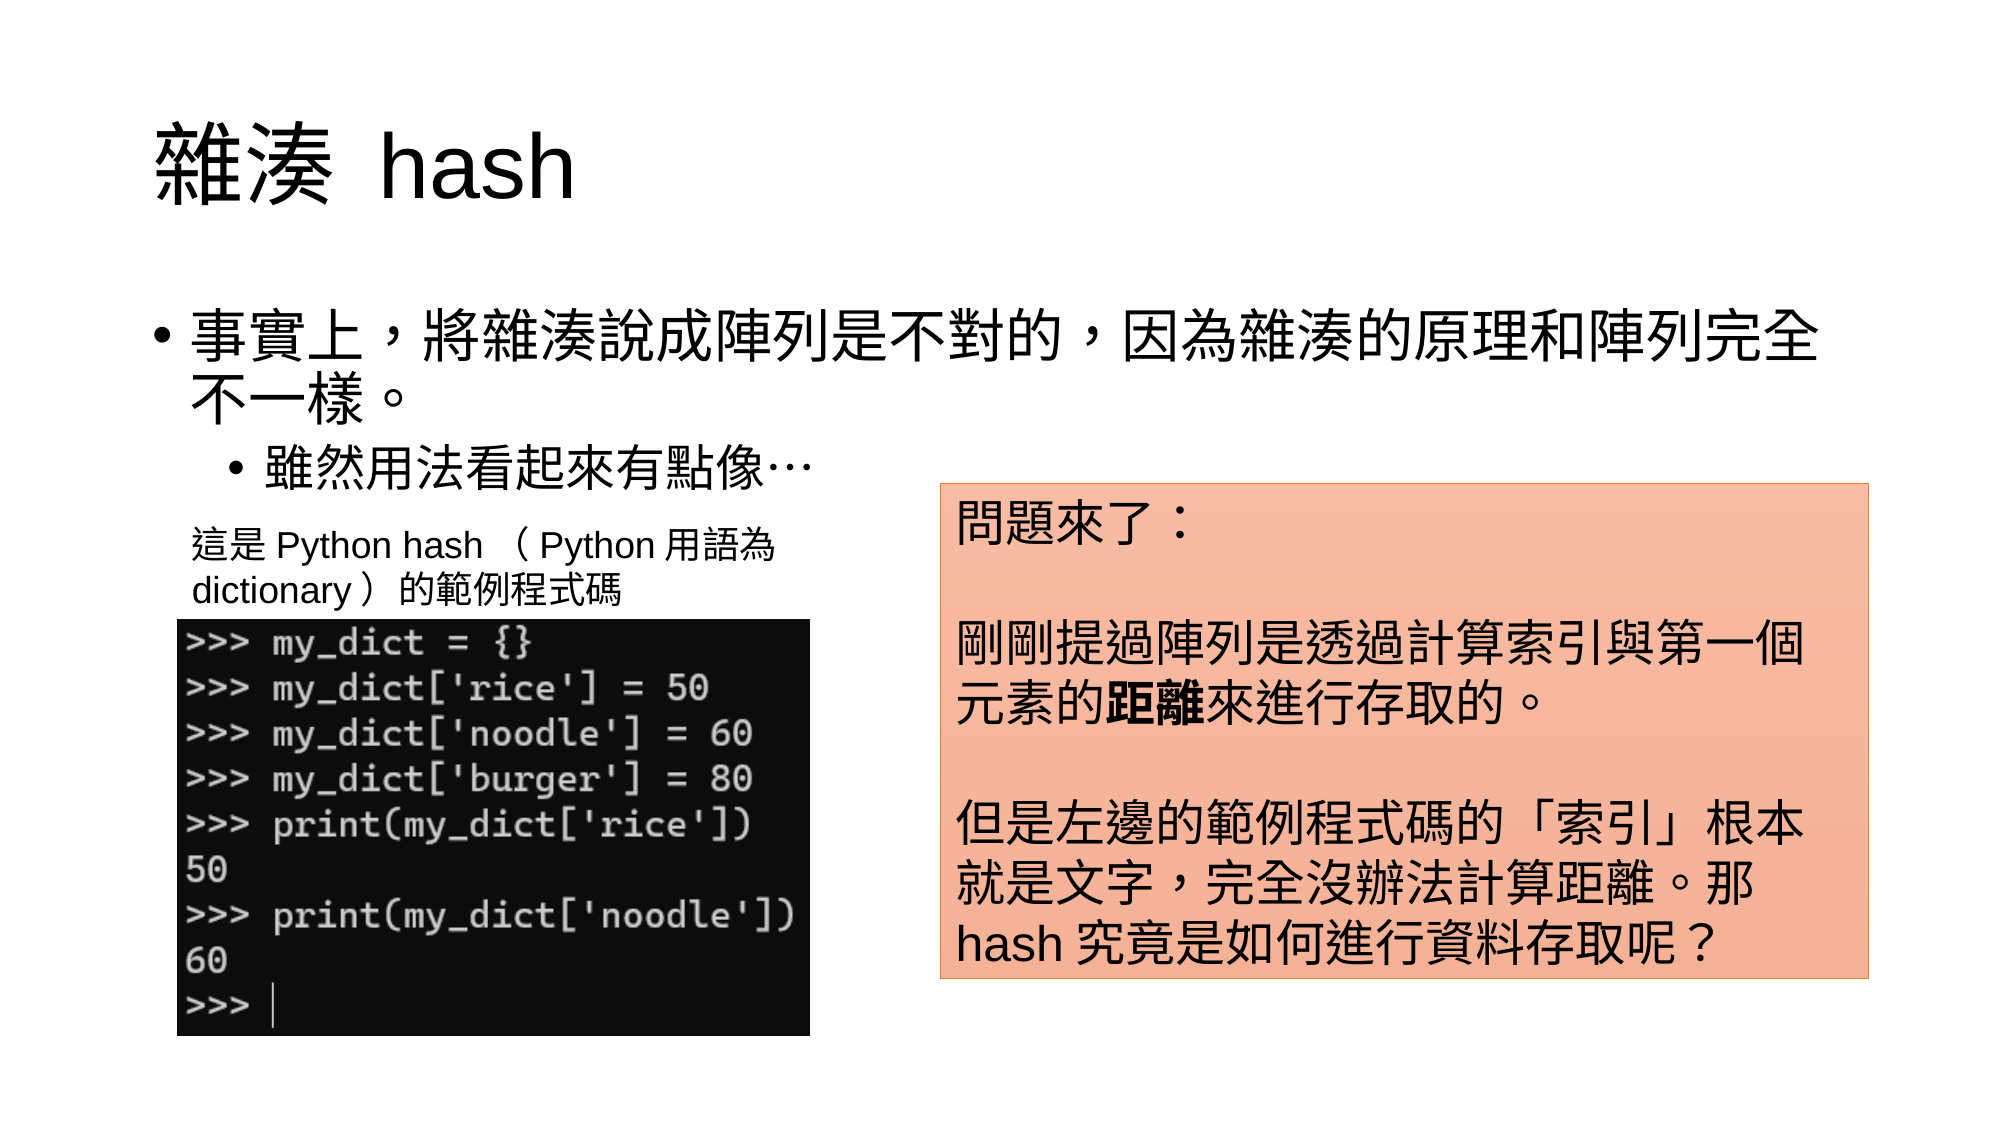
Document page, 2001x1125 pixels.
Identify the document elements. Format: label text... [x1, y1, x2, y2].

text_box 這是Python hash（Python用語為dictionary）的範例程式碼 [177, 513, 799, 619]
title 雜湊 hash [137, 59, 1863, 278]
text_box 問題來了： 剛剛提過陣列是透過計算索引與第一個元素的距離來進行存取的。 但是左邊的範例程式碼的「索引」根本就是文字，完全沒辦法計算距離。那hash究竟是如何進行資料存取呢？ [940, 483, 1869, 979]
picture [177, 619, 810, 1036]
list 事實上，將雜湊說成陣列是不對的，因為雜湊的原理和陣列完全不一樣。 雖然用法看起來有點像… [137, 299, 1863, 1014]
